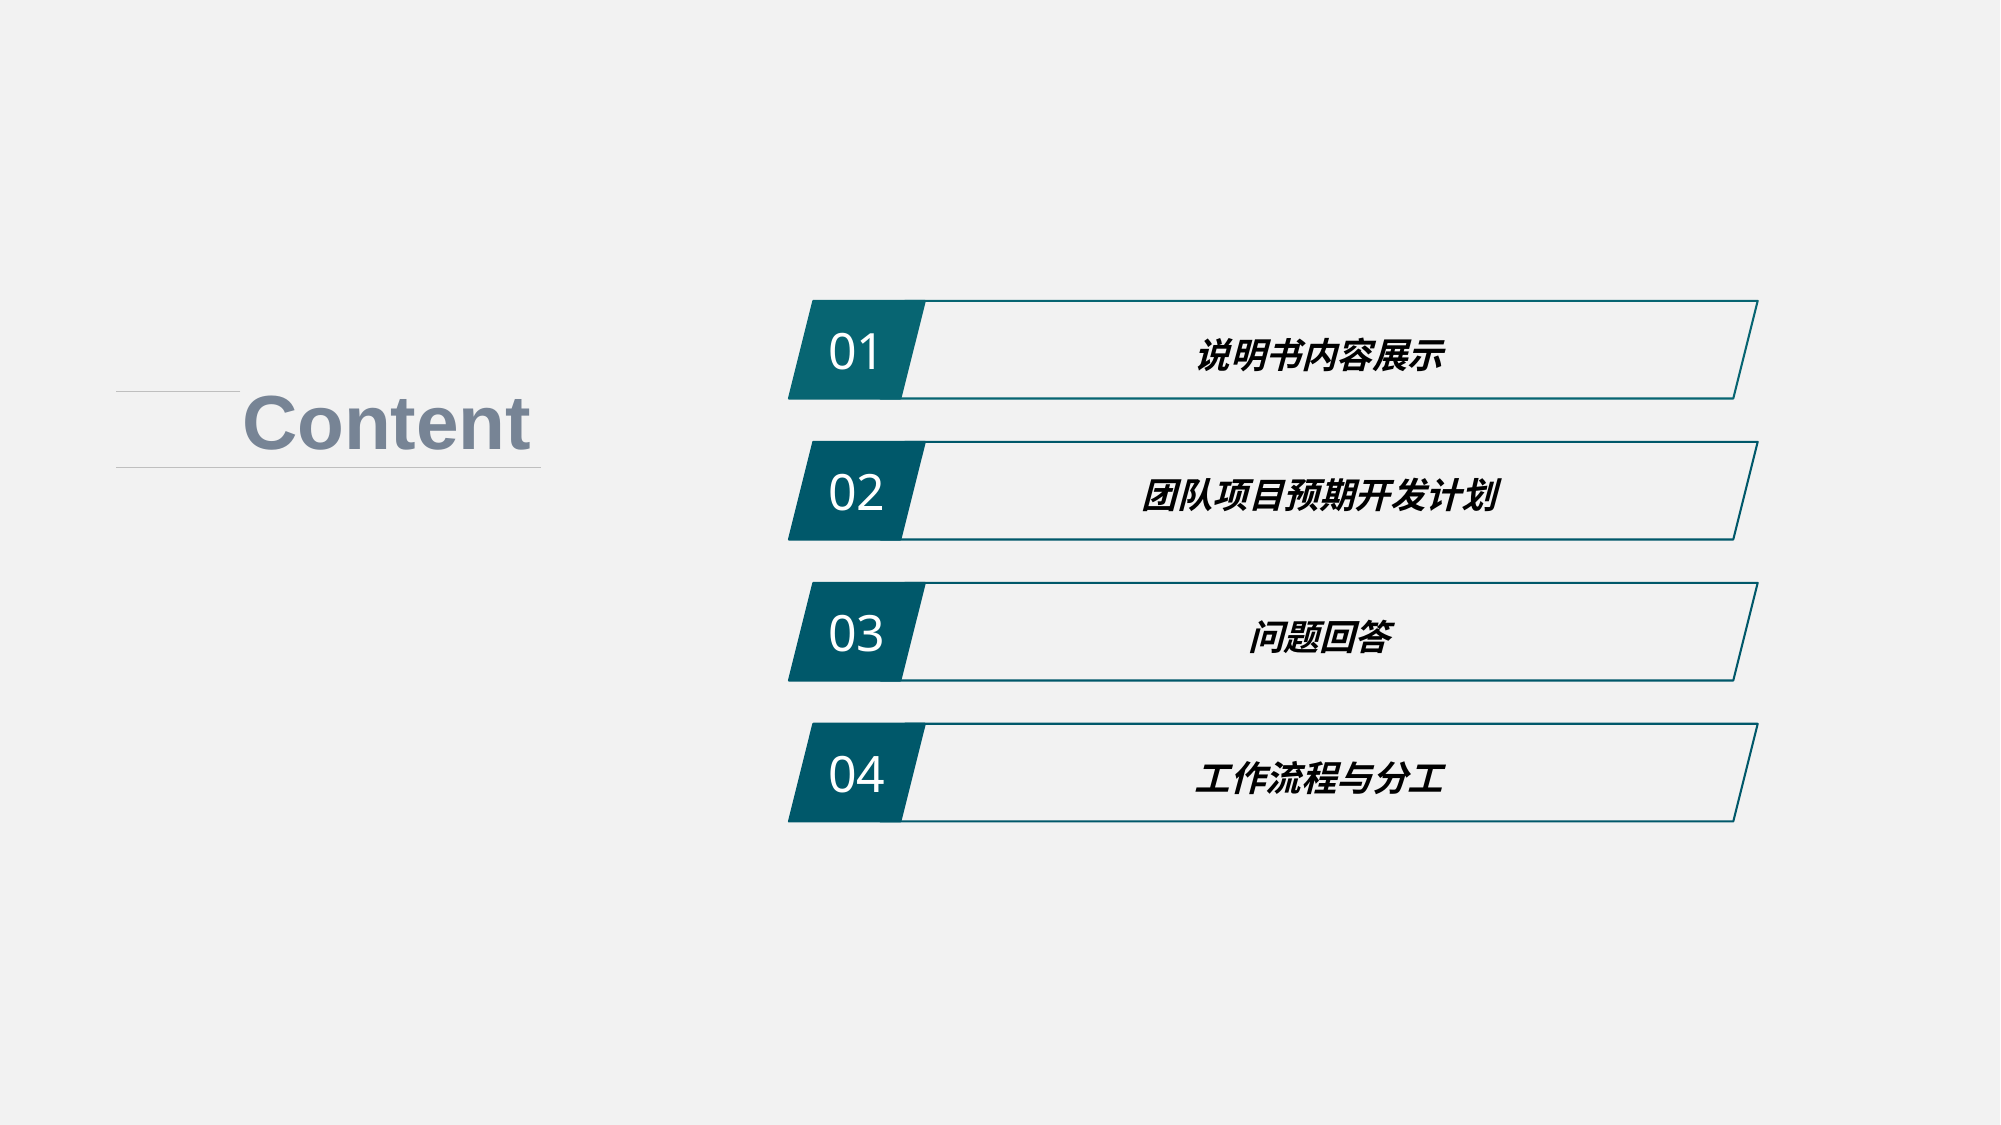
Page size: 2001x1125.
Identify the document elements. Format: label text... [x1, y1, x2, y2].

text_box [788, 300, 1758, 399]
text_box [788, 723, 1758, 822]
text_box Content [227, 468, 415, 473]
text_box Content [227, 364, 415, 467]
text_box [788, 582, 1758, 681]
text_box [788, 441, 1758, 540]
